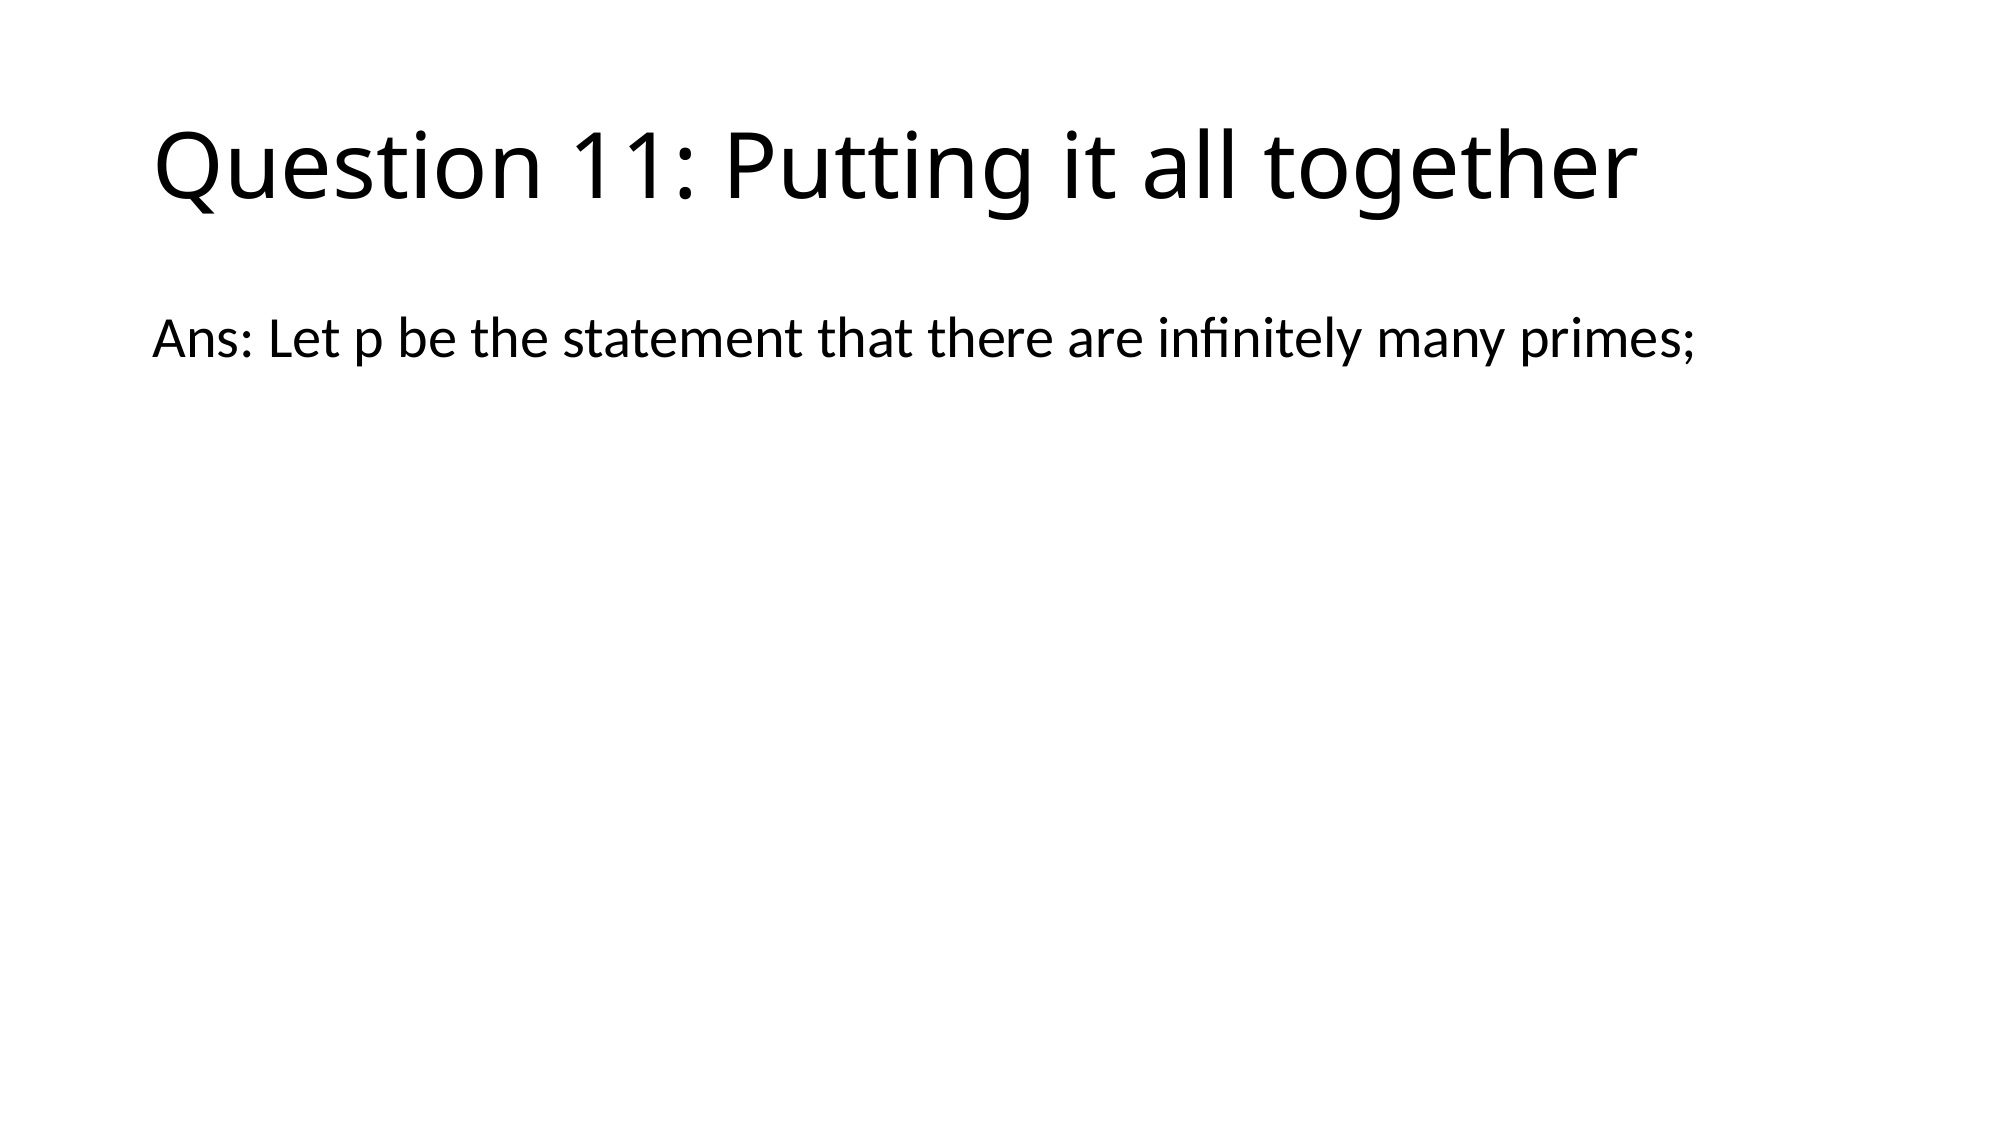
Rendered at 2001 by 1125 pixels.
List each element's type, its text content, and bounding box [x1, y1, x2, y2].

title Question 11: Putting it all together [137, 59, 1863, 278]
